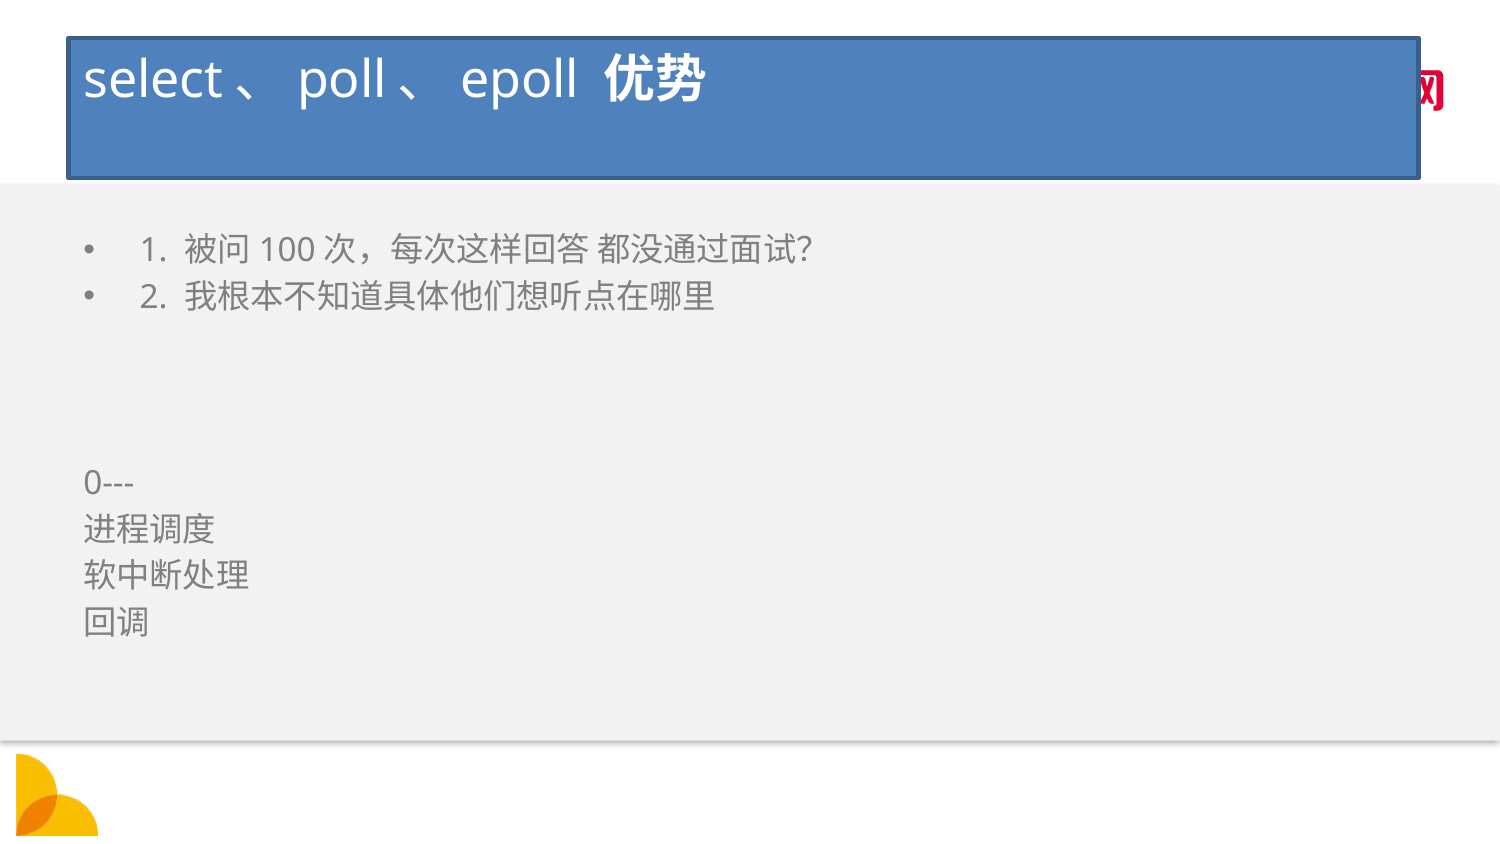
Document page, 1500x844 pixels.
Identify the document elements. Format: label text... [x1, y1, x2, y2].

title select、poll、epoll 优势 [66, 36, 1421, 180]
picture [0, 740, 113, 836]
list 1. 被问100次，每次这样回答 都没通过面试？ 2. 我根本不知道具体他们想听点在哪里 0--- 进程调度 软中断处理 回调 [68, 221, 1419, 694]
picture [1421, 43, 1465, 128]
